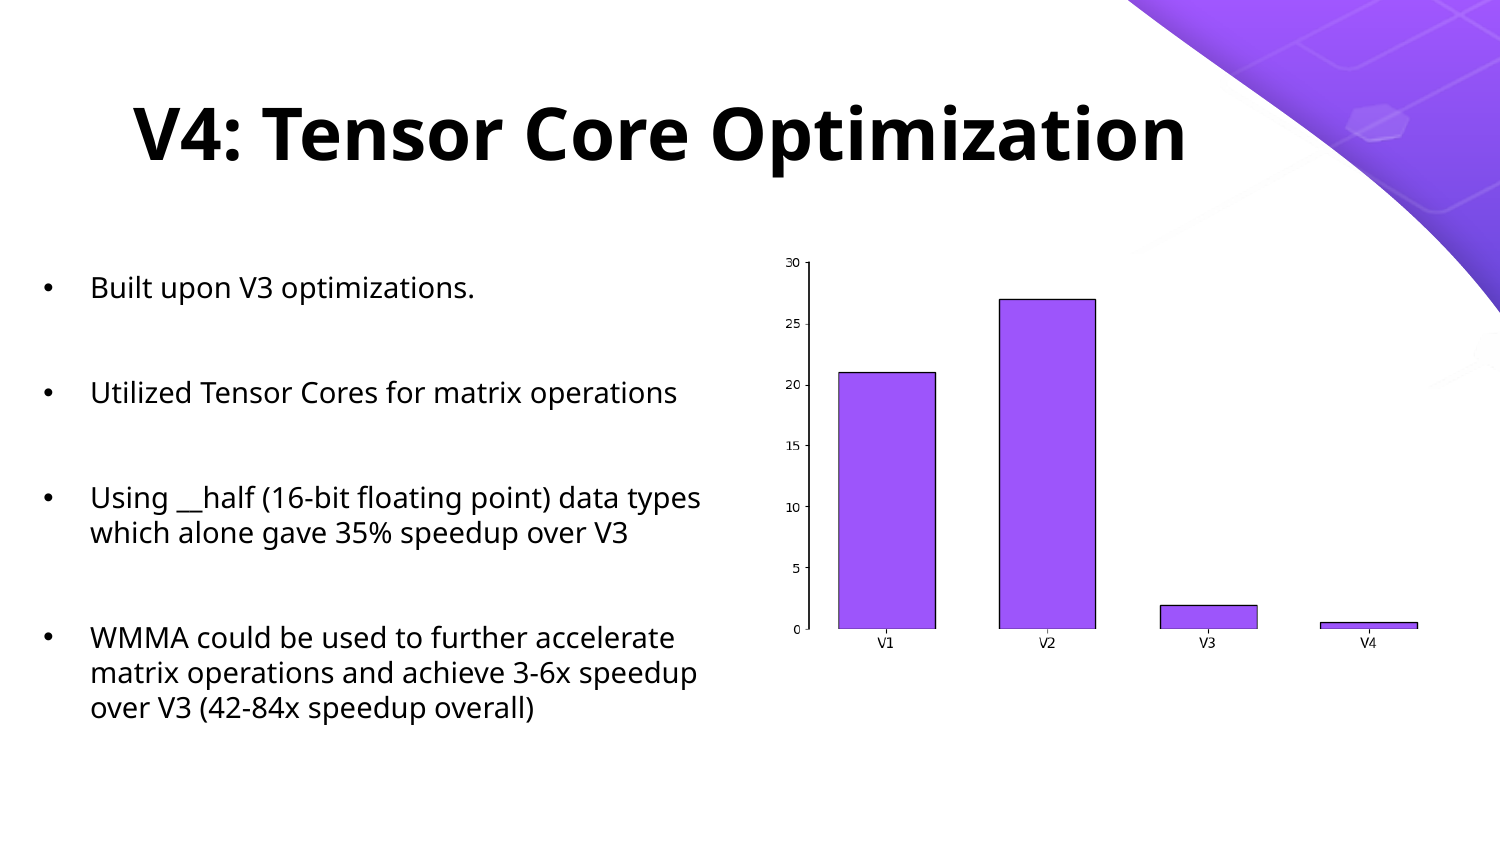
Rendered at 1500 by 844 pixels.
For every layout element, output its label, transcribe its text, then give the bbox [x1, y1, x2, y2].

title V4: Tensor Core Optimization [118, 72, 1382, 269]
text_box Built upon V3 optimizations. Utilized Tensor Cores for matrix operations Using __half (16-bit floating point) data types which alone gave 35% speedup over V3 WMMA could be used to further accelerate matrix operations and achieve 3-6x speedup over V3 (42-84x speedup overall) [28, 262, 750, 771]
picture [625, 0, 1500, 654]
